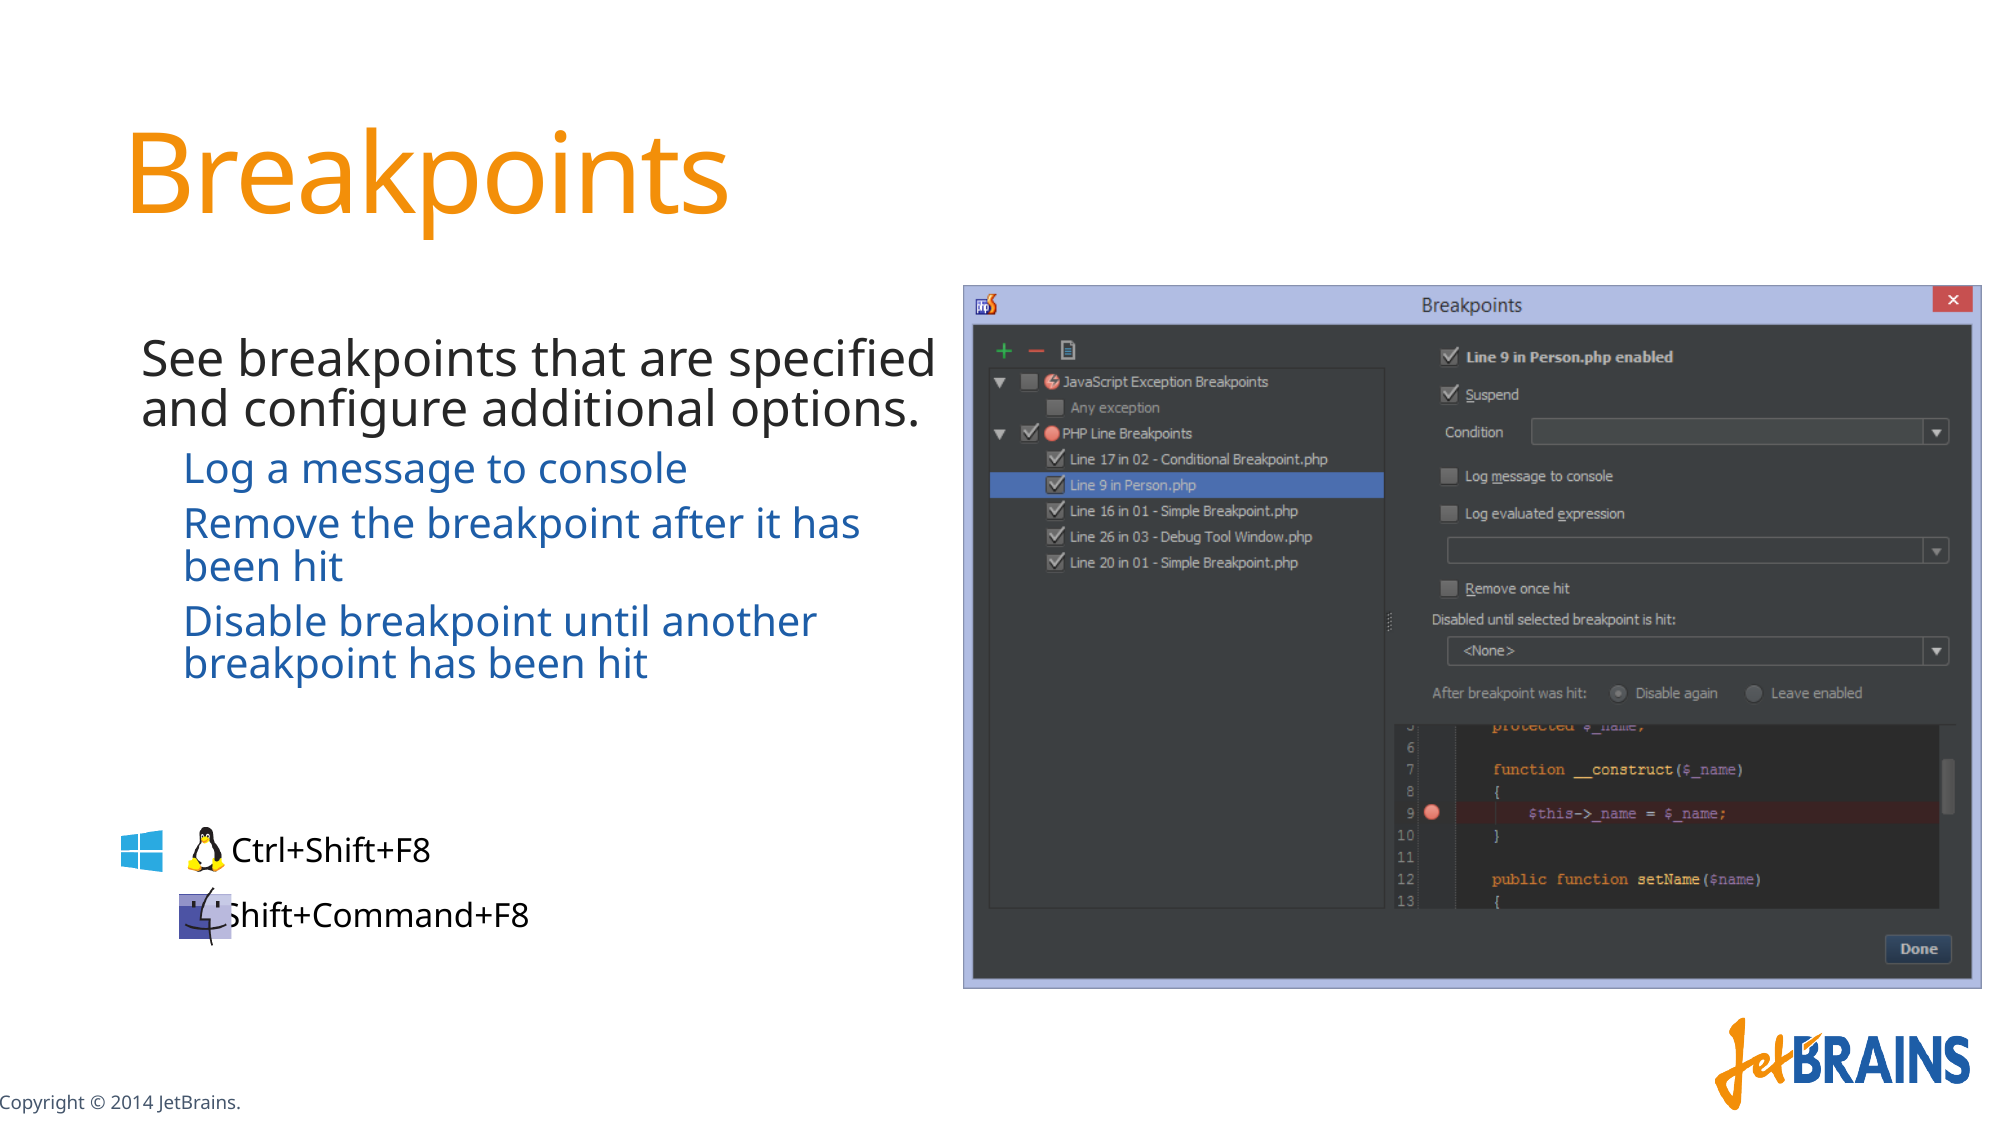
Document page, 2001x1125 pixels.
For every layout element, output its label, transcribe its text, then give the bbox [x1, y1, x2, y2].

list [963, 284, 1982, 989]
picture [120, 818, 232, 946]
list See breakpoints that are specified and configure additional options. Log a message to console Remove the breakpoint after it has been hit Disable breakpoint until another breakpoint has been hit [111, 327, 963, 946]
picture [1715, 1014, 1972, 1113]
text_box Shift+Command+F8 [232, 887, 545, 942]
text_box Ctrl+Shift+F8 [232, 821, 447, 877]
title Breakpoints [107, 55, 1875, 304]
